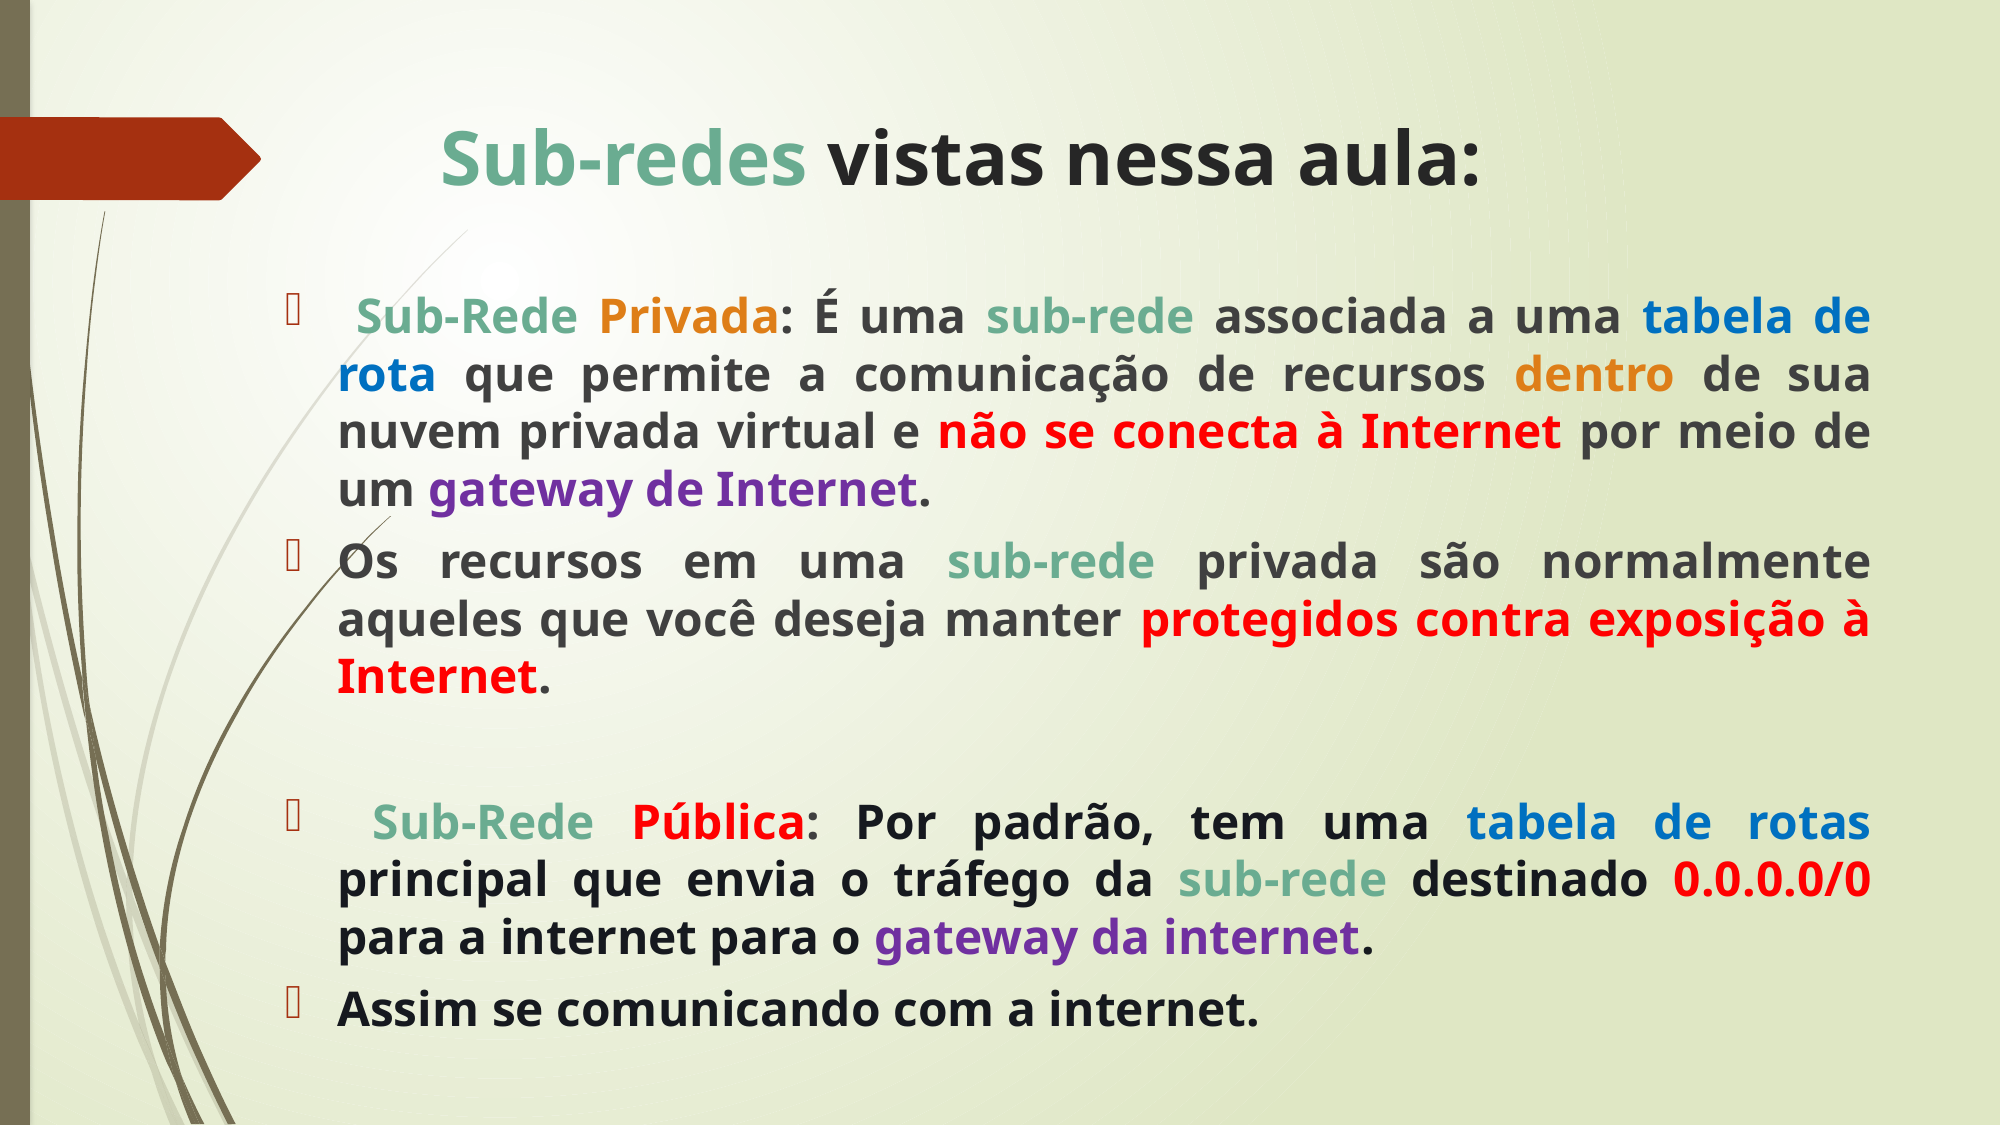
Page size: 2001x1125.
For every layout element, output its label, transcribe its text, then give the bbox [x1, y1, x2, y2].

list Sub-Rede Privada: É uma sub-rede associada a uma tabela de rota que permite a comunicação de recursos dentro de sua nuvem privada virtual e não se conecta à Internet por meio de um gateway de Internet. Os recursos em uma sub-rede privada são normalmente aqueles que você deseja manter protegidos contra exposição à Internet. Sub-Rede Pública: Por padrão, tem uma tabela de rotas principal que envia o tráfego da sub-rede destinado 0.0.0.0/0 para a internet para o gateway da internet. Assim se comunicando com a internet. [270, 277, 1888, 1044]
title Sub-redes vistas nessa aula: [425, 102, 1888, 277]
